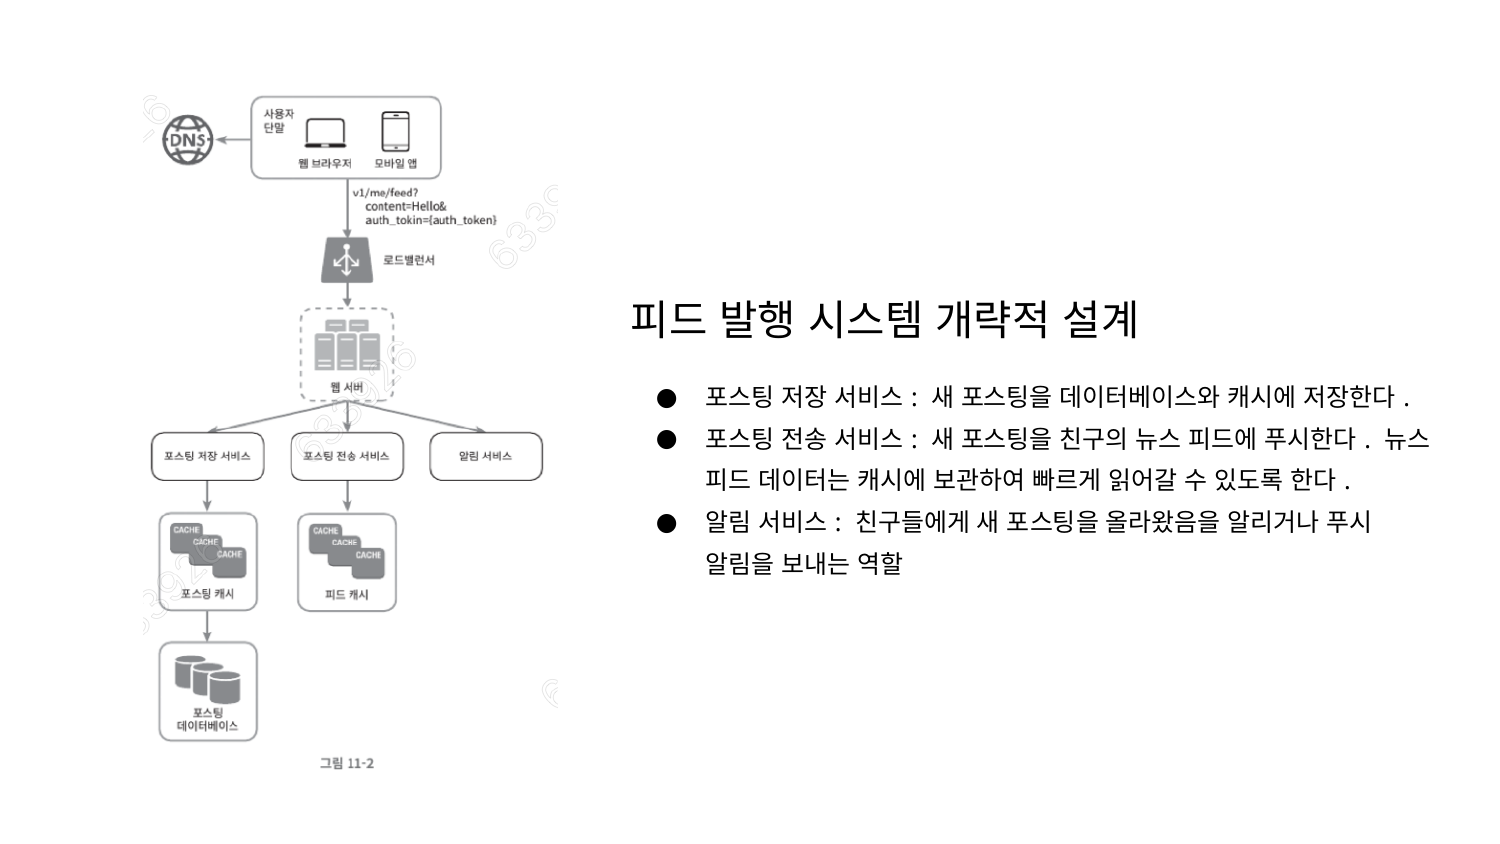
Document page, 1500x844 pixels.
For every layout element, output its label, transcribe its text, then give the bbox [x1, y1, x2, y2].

picture [142, 79, 558, 779]
list 피드 발행 시스템 개략적 설계 포스팅 저장 서비스: 새 포스팅을 데이터베이스와 캐시에 저장한다. 포스팅 전송 서비스: 새 포스팅을 친구의 뉴스 피드에 푸시한다. 뉴스 피드 데이터는 캐시에 보관하여 빠르게 읽어갈 수 있도록 한다. 알림 서비스: 친구들에게 새 포스팅을 올라왔음을 알리거나 푸시 알림을 보내는 역할 [615, 45, 1461, 813]
